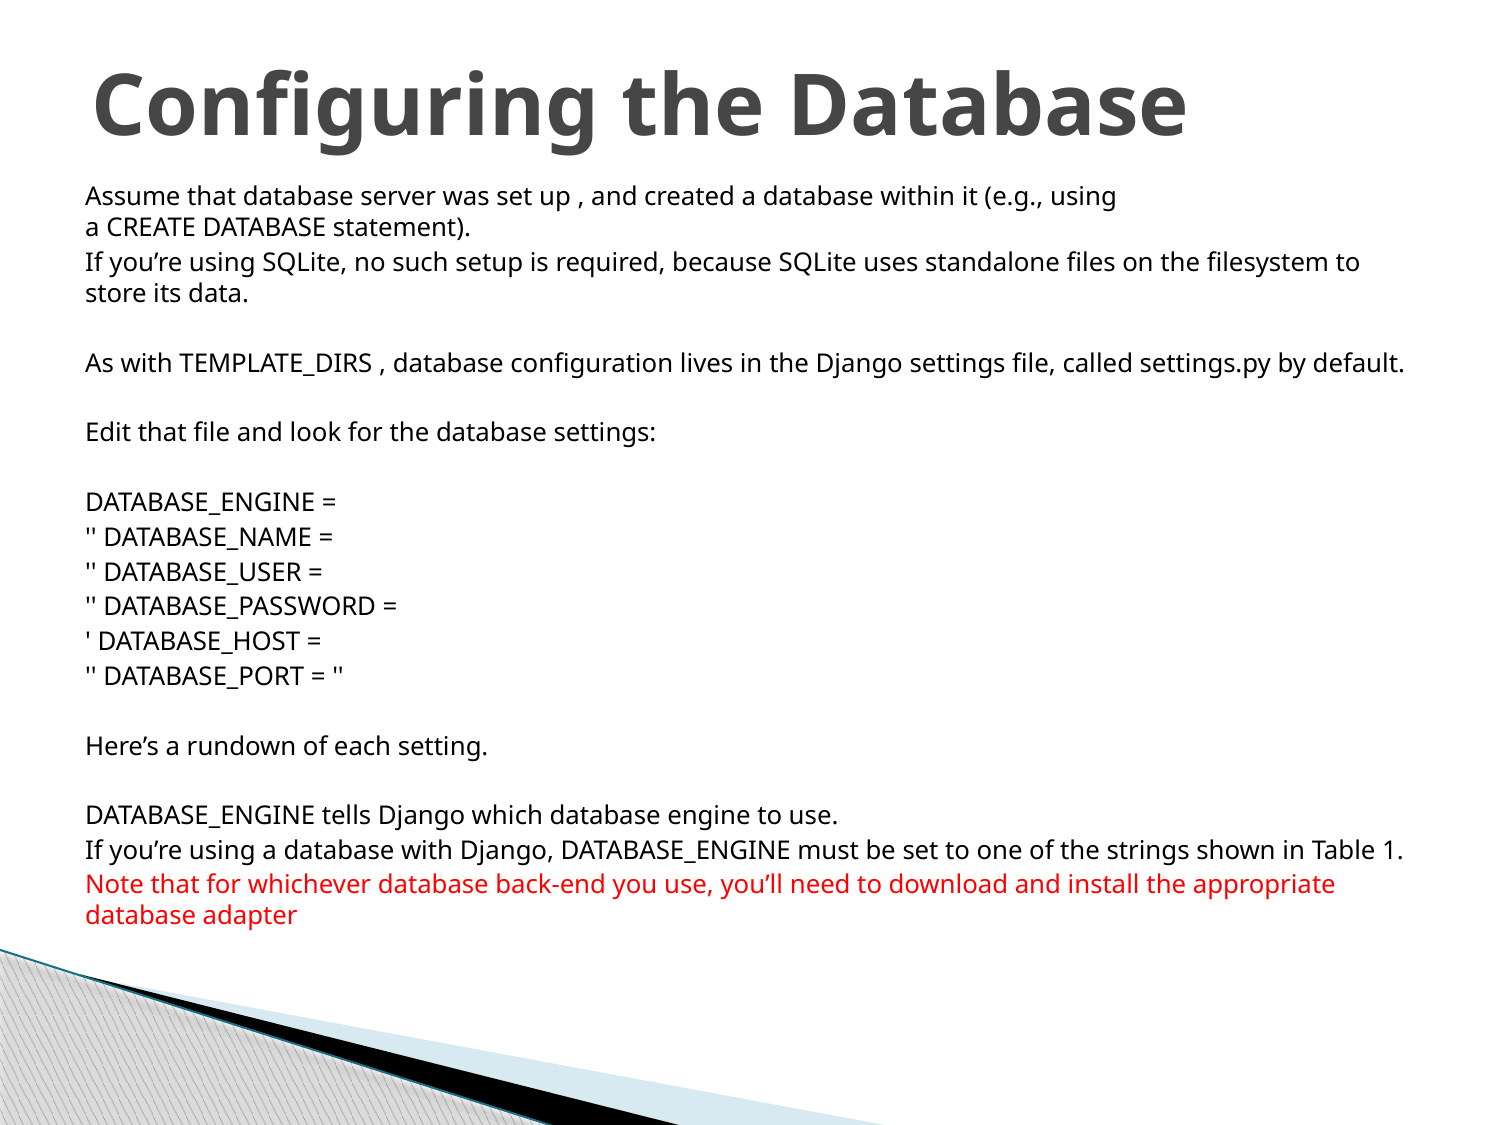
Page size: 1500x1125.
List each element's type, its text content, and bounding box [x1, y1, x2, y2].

list Assume that database server was set up , and created a database within it (e.g., using a CREATE DATABASE statement). If you’re using SQLite, no such setup is required, because SQLite uses standalone files on the filesystem to store its data. As with TEMPLATE_DIRS , database configuration lives in the Django settings file, called settings.py by default. Edit that file and look for the database settings: DATABASE_ENGINE = '' DATABASE_NAME = '' DATABASE_USER = '' DATABASE_PASSWORD = ' DATABASE_HOST = '' DATABASE_PORT = '' Here’s a rundown of each setting. DATABASE_ENGINE tells Django which database engine to use. If you’re using a database with Django, DATABASE_ENGINE must be set to one of the strings shown in Table 1. Note that for whichever database back-end you use, you’ll need to download and install the appropriate database adapter [53, 172, 1437, 1000]
title Configuring the Database [76, 7, 1427, 195]
